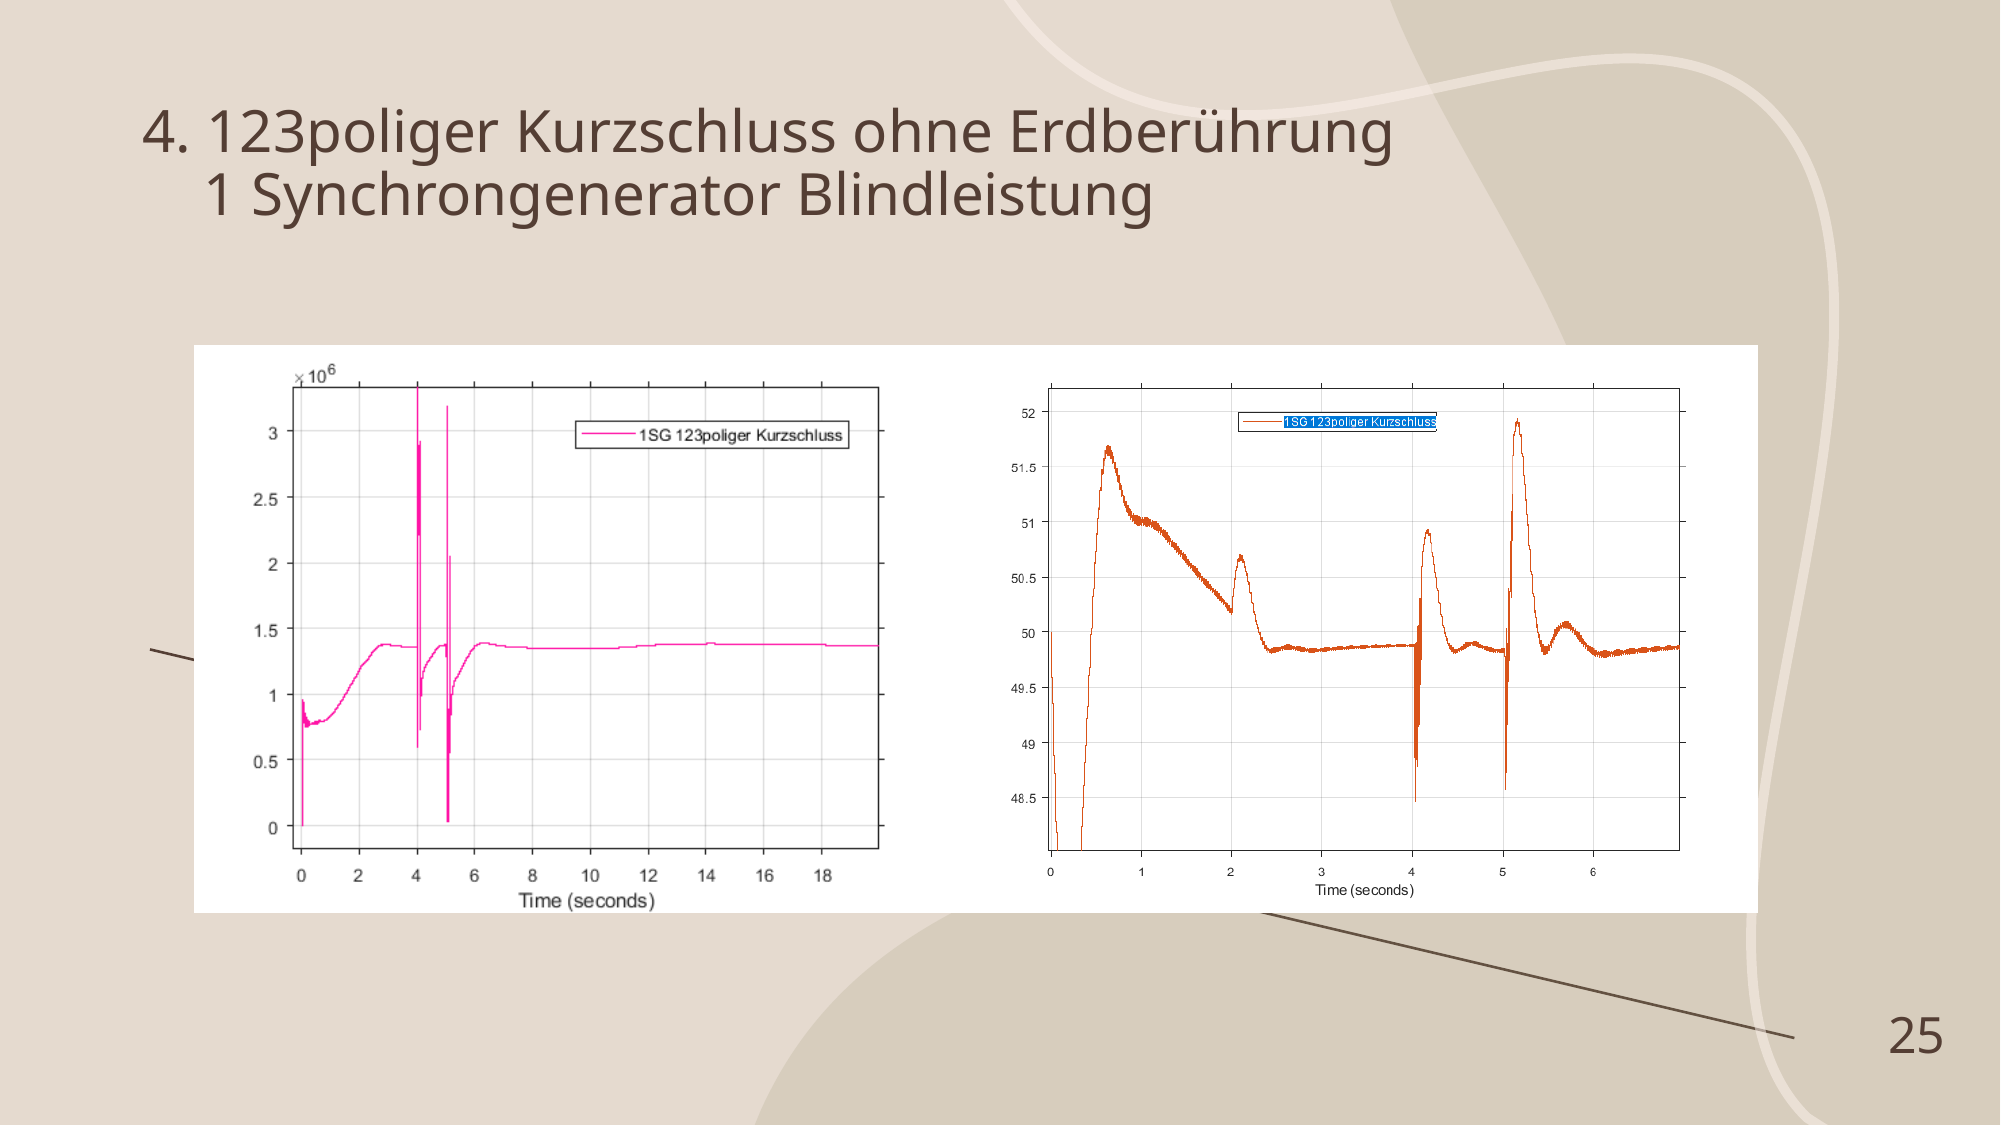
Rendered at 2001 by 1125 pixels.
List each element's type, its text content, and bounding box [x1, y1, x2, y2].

list [1451, 115, 1971, 746]
slide_number 25 [1862, 964, 1971, 1112]
picture [951, 345, 1758, 913]
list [194, 345, 951, 913]
title 4. 123poliger Kurzschluss ohne Erdberührung 1 Synchrongenerator Blindleistung [127, 85, 1828, 236]
